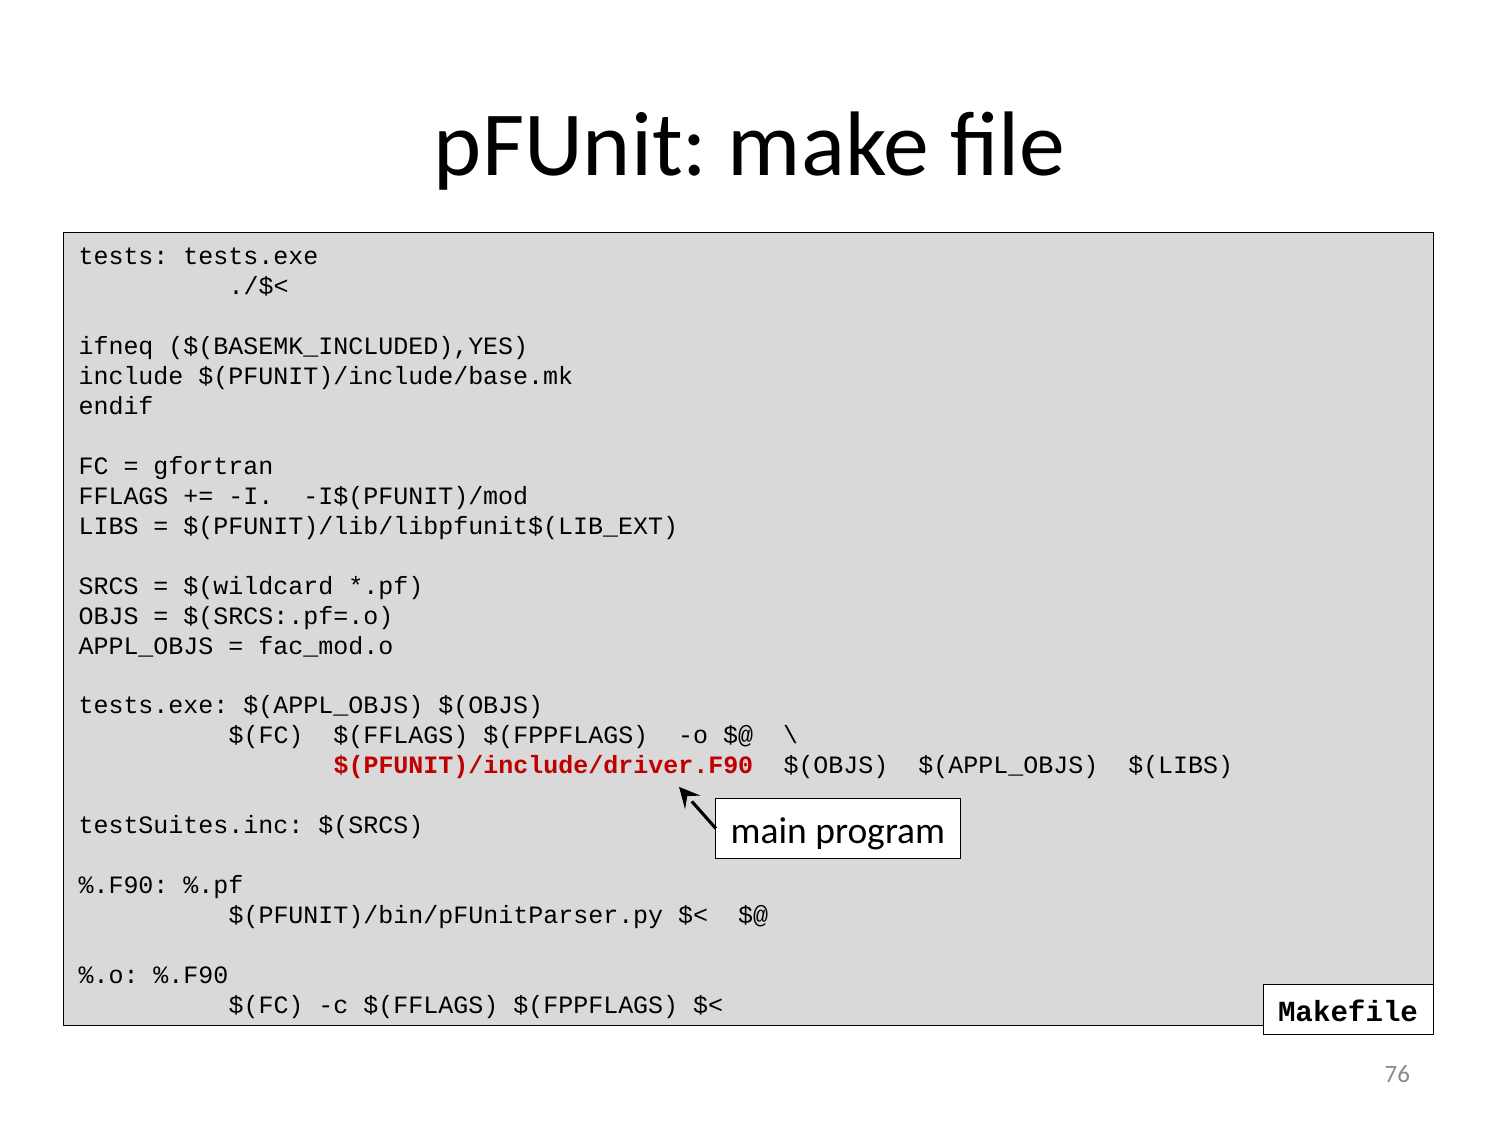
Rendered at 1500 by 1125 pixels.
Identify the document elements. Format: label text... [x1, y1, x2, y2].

title pFUnit: make file [75, 45, 1425, 230]
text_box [678, 786, 962, 860]
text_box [63, 232, 1435, 1036]
slide_number 76 [1074, 1044, 1425, 1103]
